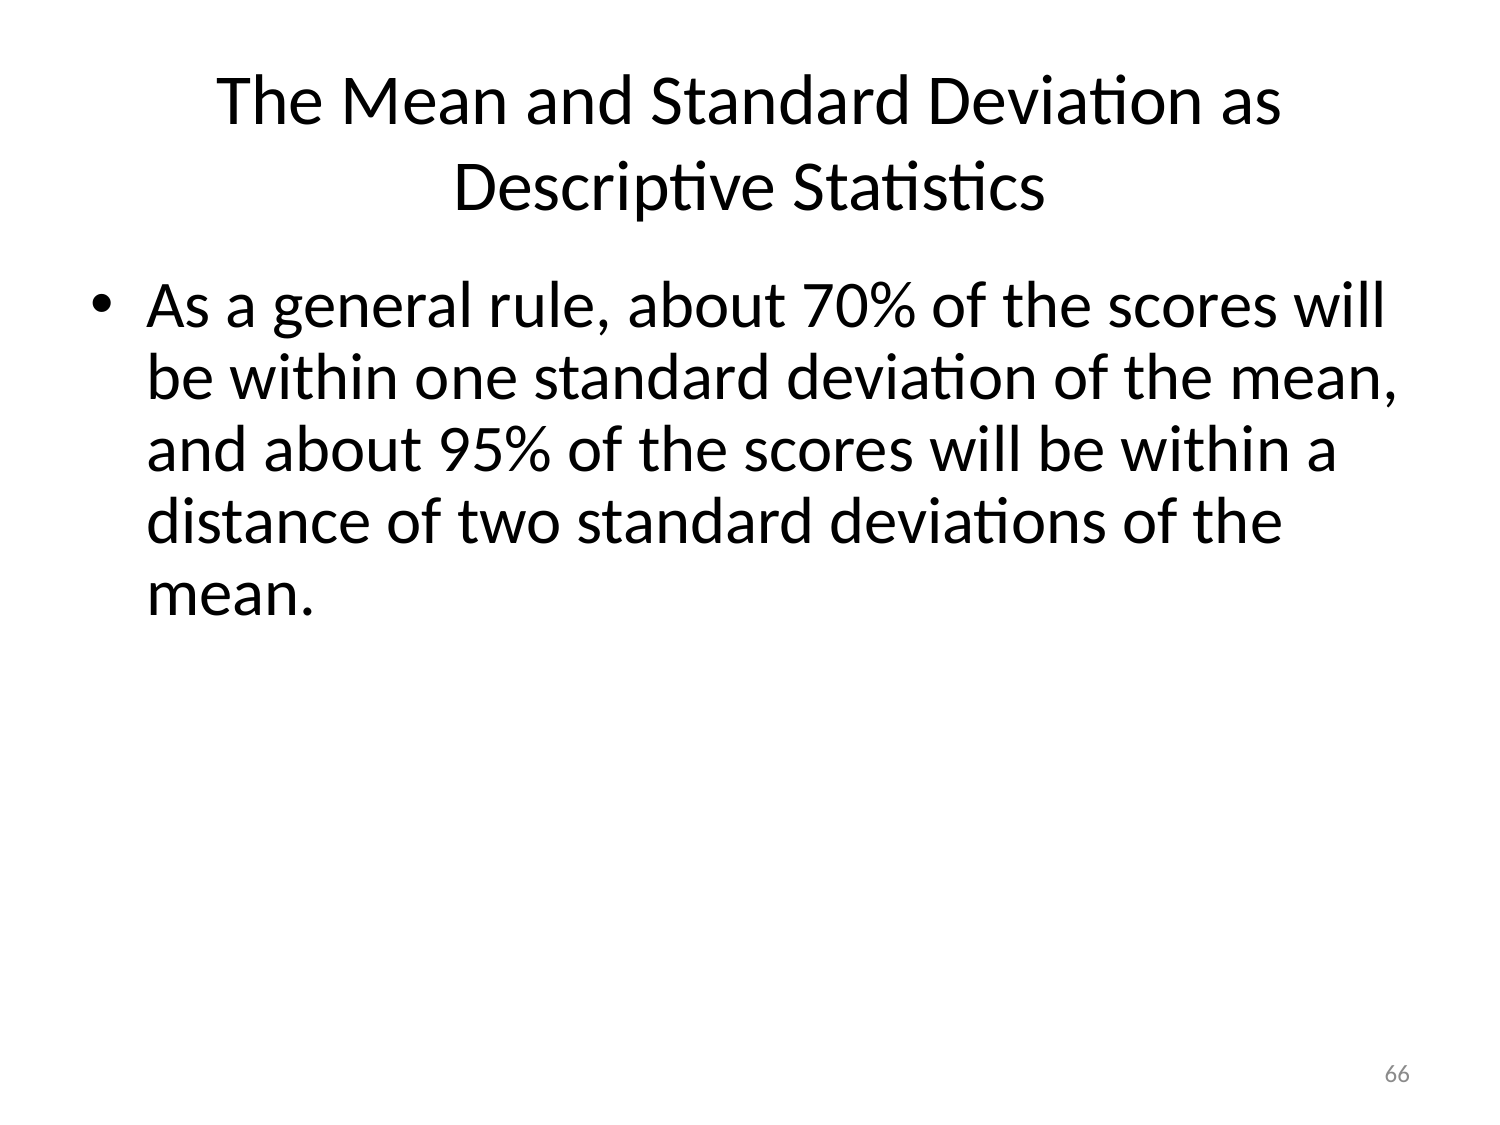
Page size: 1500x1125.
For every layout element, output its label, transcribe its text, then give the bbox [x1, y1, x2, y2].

slide_number 66 [1074, 1042, 1425, 1103]
title The Mean and Standard Deviation as Descriptive Statistics [75, 45, 1425, 233]
list As a general rule, about 70% of the scores will be within one standard deviation of the mean, and about 95% of the scores will be within a distance of two standard deviations of the mean. [75, 262, 1425, 1005]
